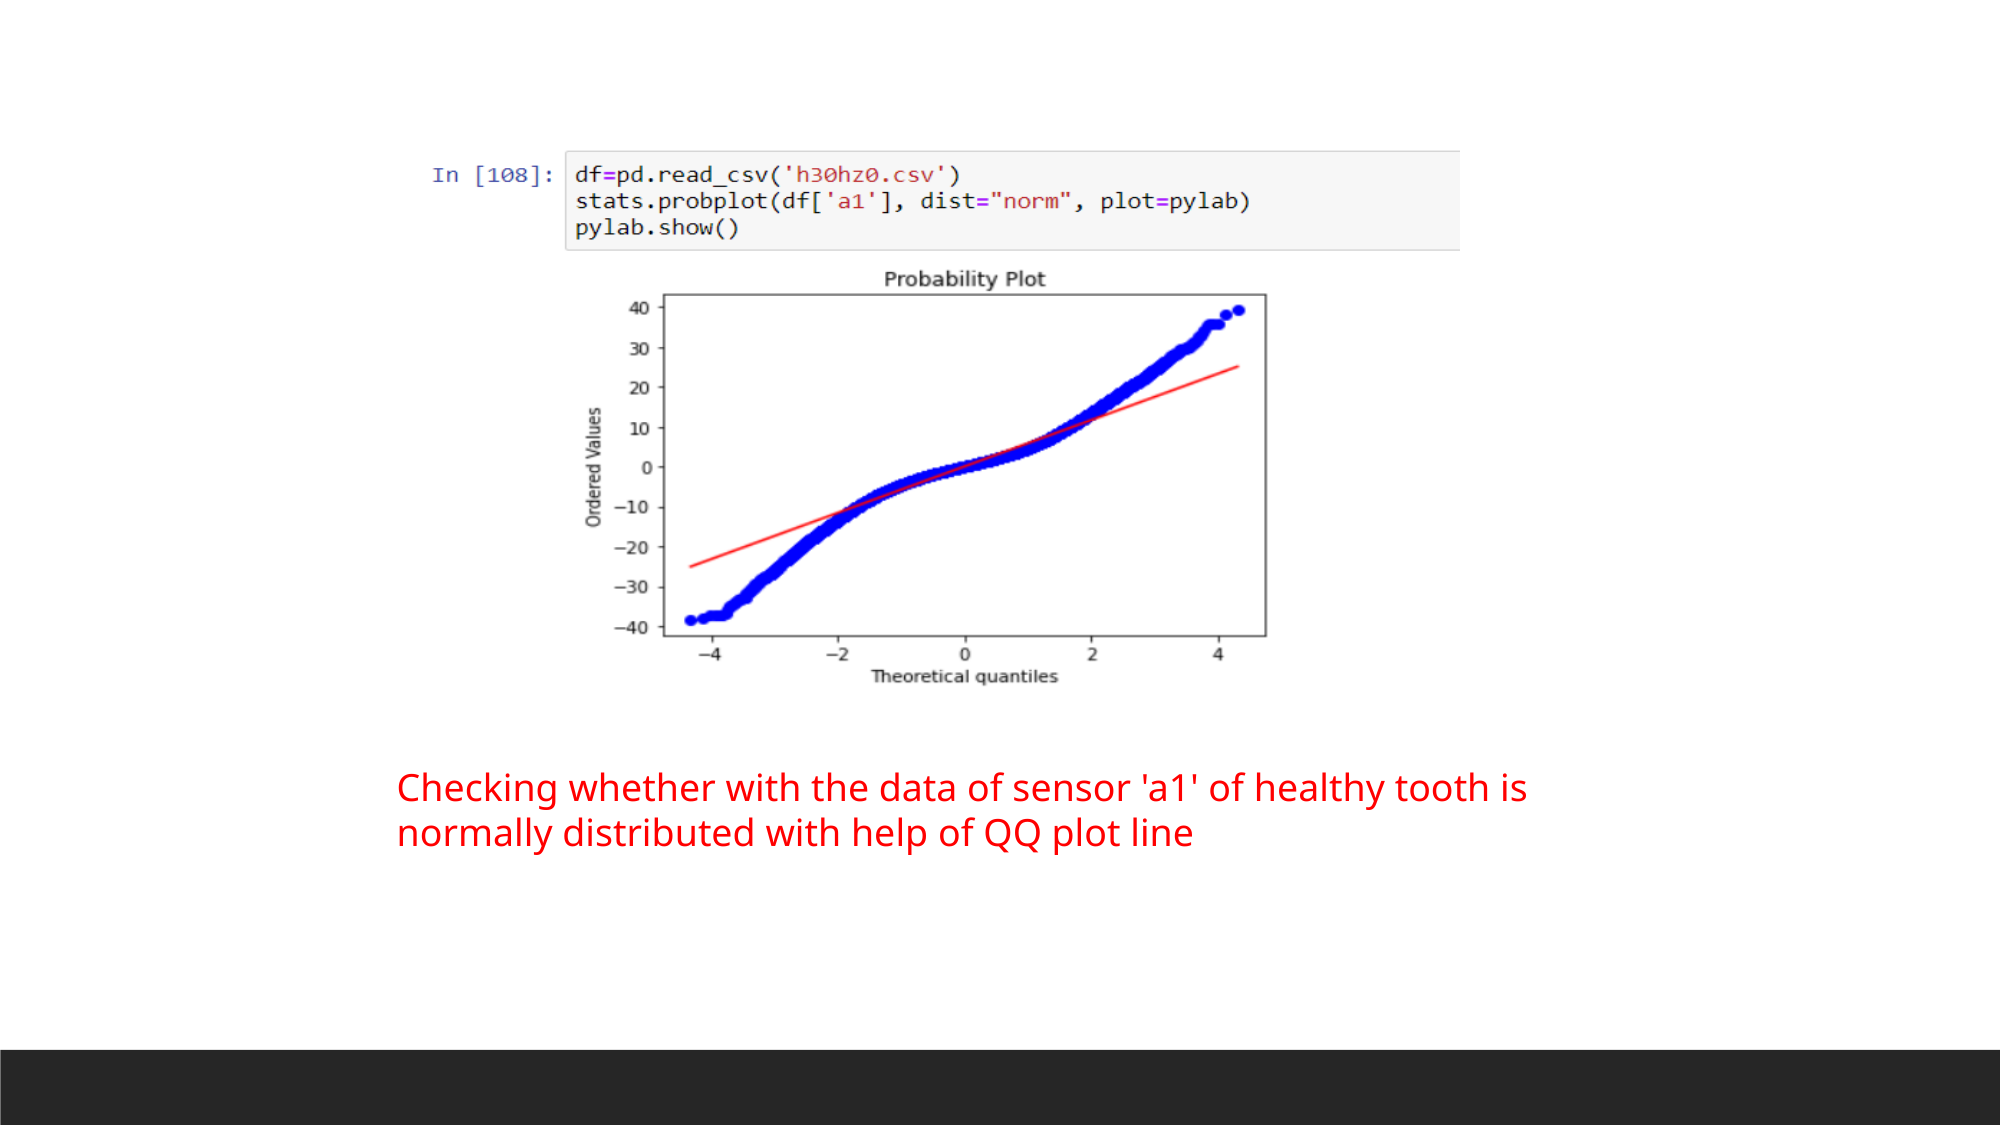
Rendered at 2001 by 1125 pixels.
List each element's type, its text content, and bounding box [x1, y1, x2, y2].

text_box Checking whether with the data of sensor 'a1' of healthy tooth is normally distributed with help of QQ plot line [381, 756, 1630, 907]
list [390, 116, 1460, 701]
